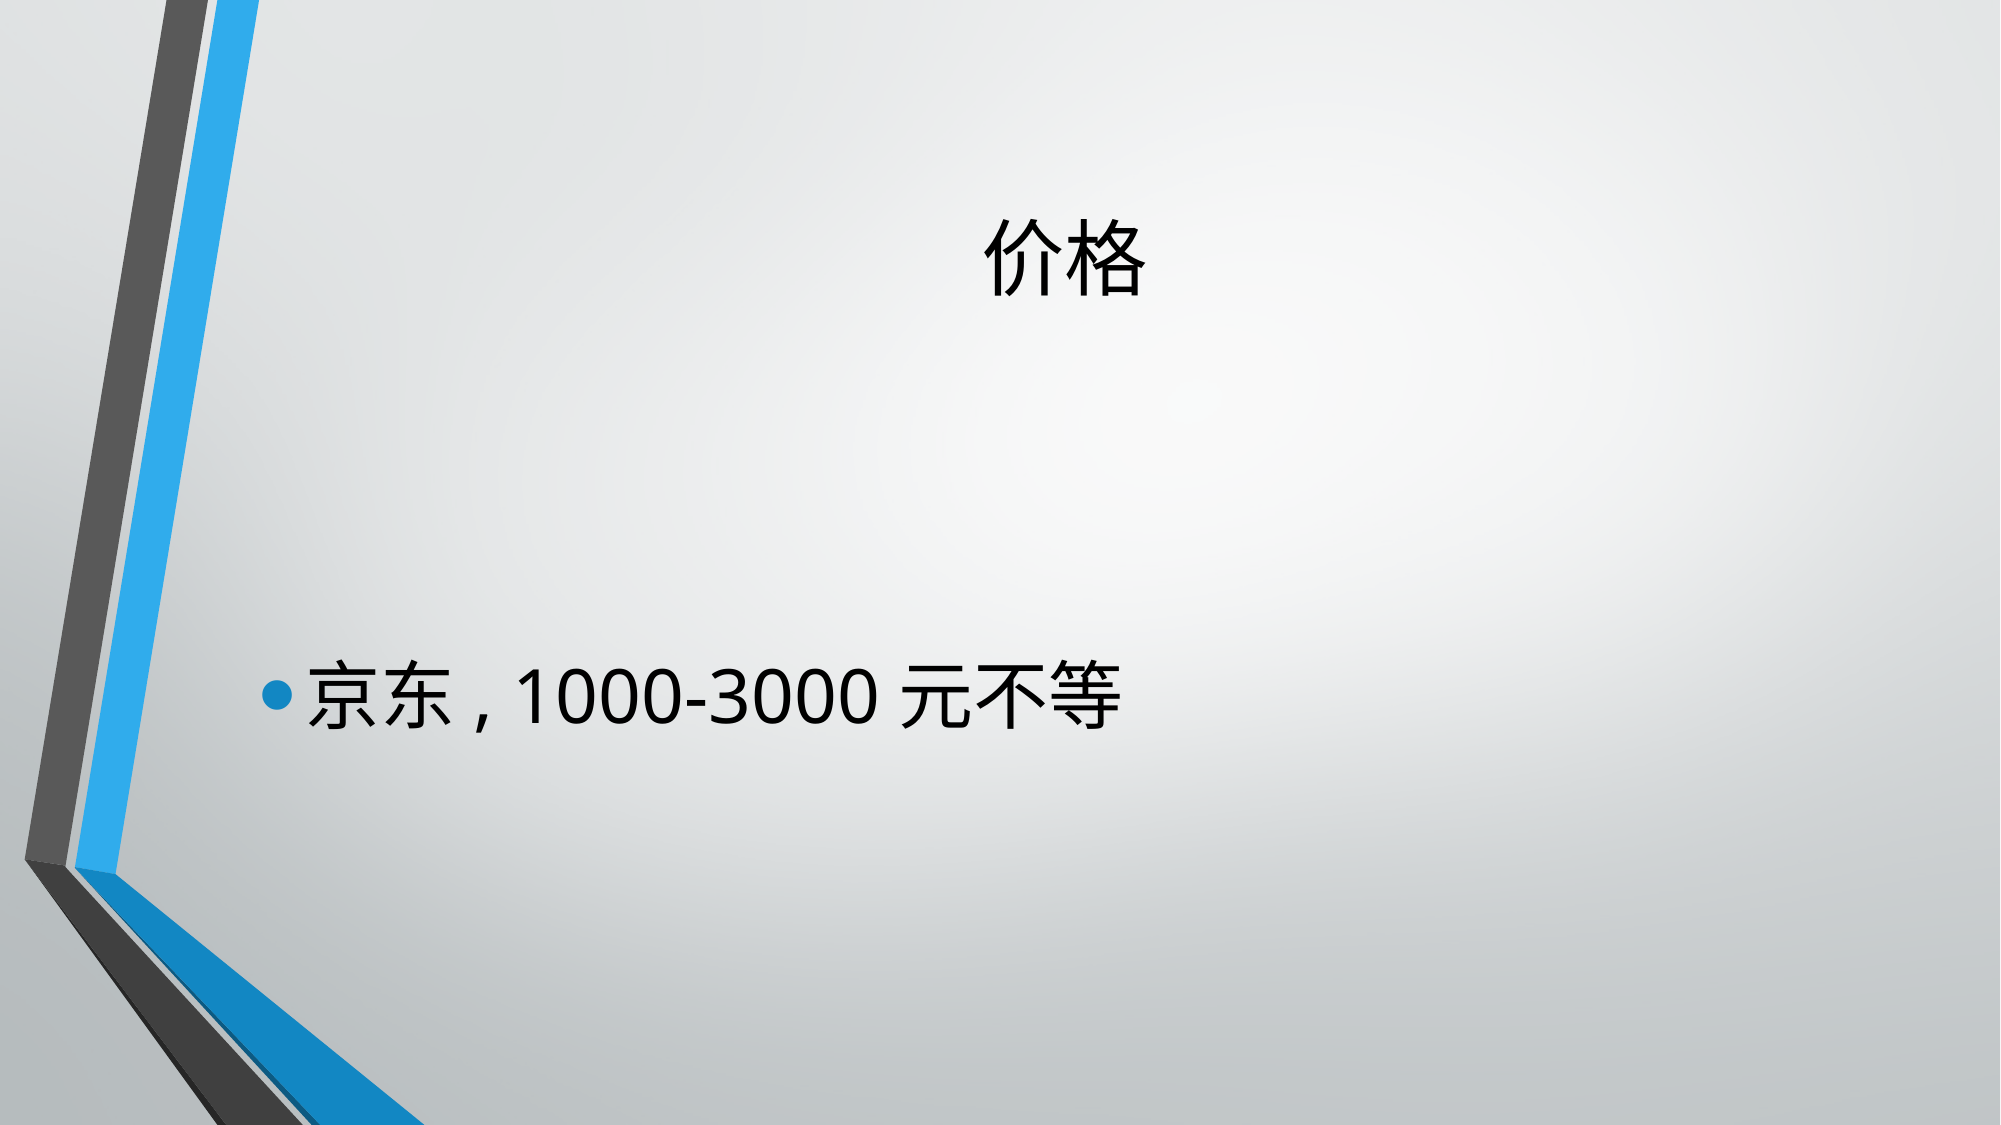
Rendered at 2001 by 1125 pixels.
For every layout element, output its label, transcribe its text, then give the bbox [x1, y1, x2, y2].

list 京东, 1000-3000元不等 [243, 437, 1887, 950]
title 价格 [243, 112, 1887, 400]
